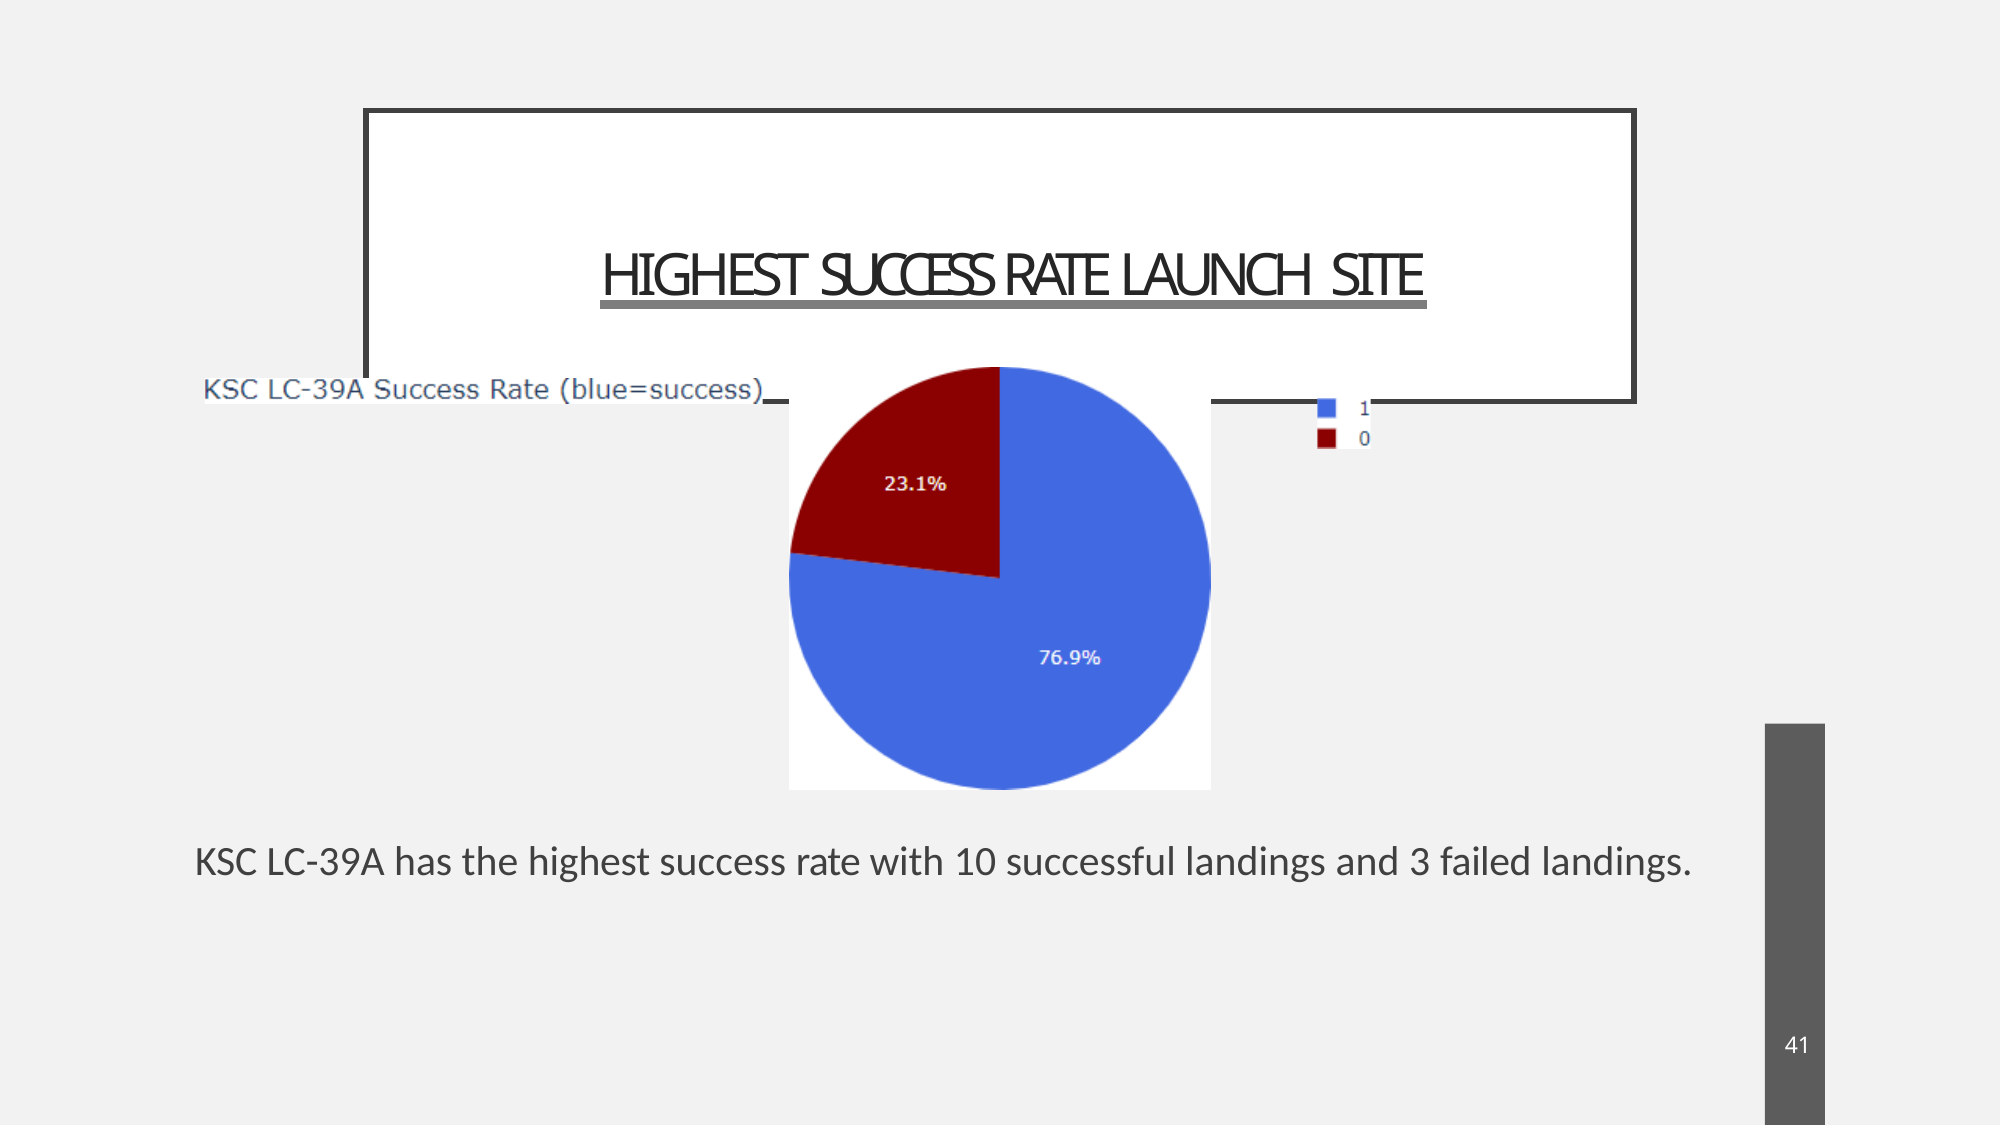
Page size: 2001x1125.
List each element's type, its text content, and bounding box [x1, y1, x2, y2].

text_box KSC LC-39A has the highest success rate with 10 successful landings and 3 failed landings. [192, 831, 1697, 884]
slide_number 41 [1764, 723, 1825, 1125]
text_box [204, 378, 763, 404]
text_box [1317, 398, 1371, 449]
text_box [789, 367, 1211, 790]
title Highest Success Rate Launch Site [363, 108, 1637, 404]
